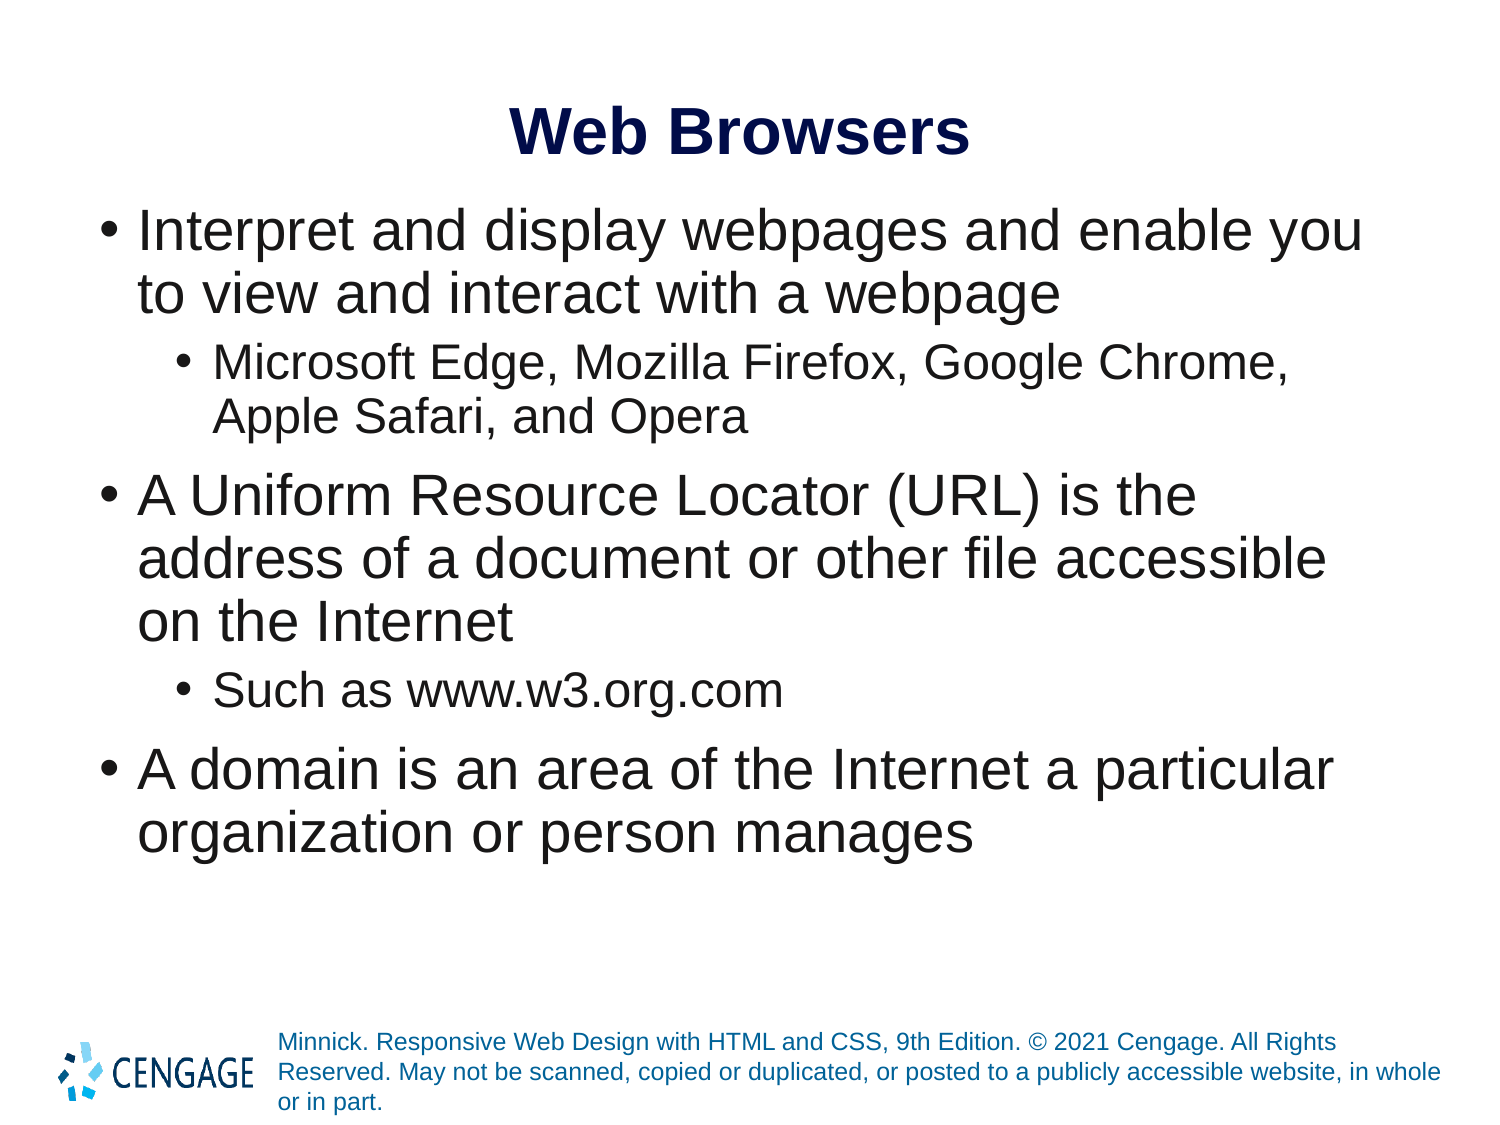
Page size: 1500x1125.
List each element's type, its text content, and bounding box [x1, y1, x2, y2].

list Interpret and display webpages and enable you to view and interact with a webpage Microsoft Edge, Mozilla Firefox, Google Chrome, Apple Safari, and Opera A Uniform Resource Locator (URL) is the address of a document or other file accessible on the Internet Such as www.w3.org.com A domain is an area of the Internet a particular organization or person manages [99, 200, 1397, 1024]
title Web Browsers [103, 24, 1397, 175]
footer Minnick. Responsive Web Design with HTML and CSS, 9th Edition. © 2021 Cengage. All Rights Reserved. May not be scanned, copied or duplicated, or posted to a publicly accessible website, in whole or in part. [262, 1040, 1475, 1100]
picture [58, 1042, 253, 1101]
